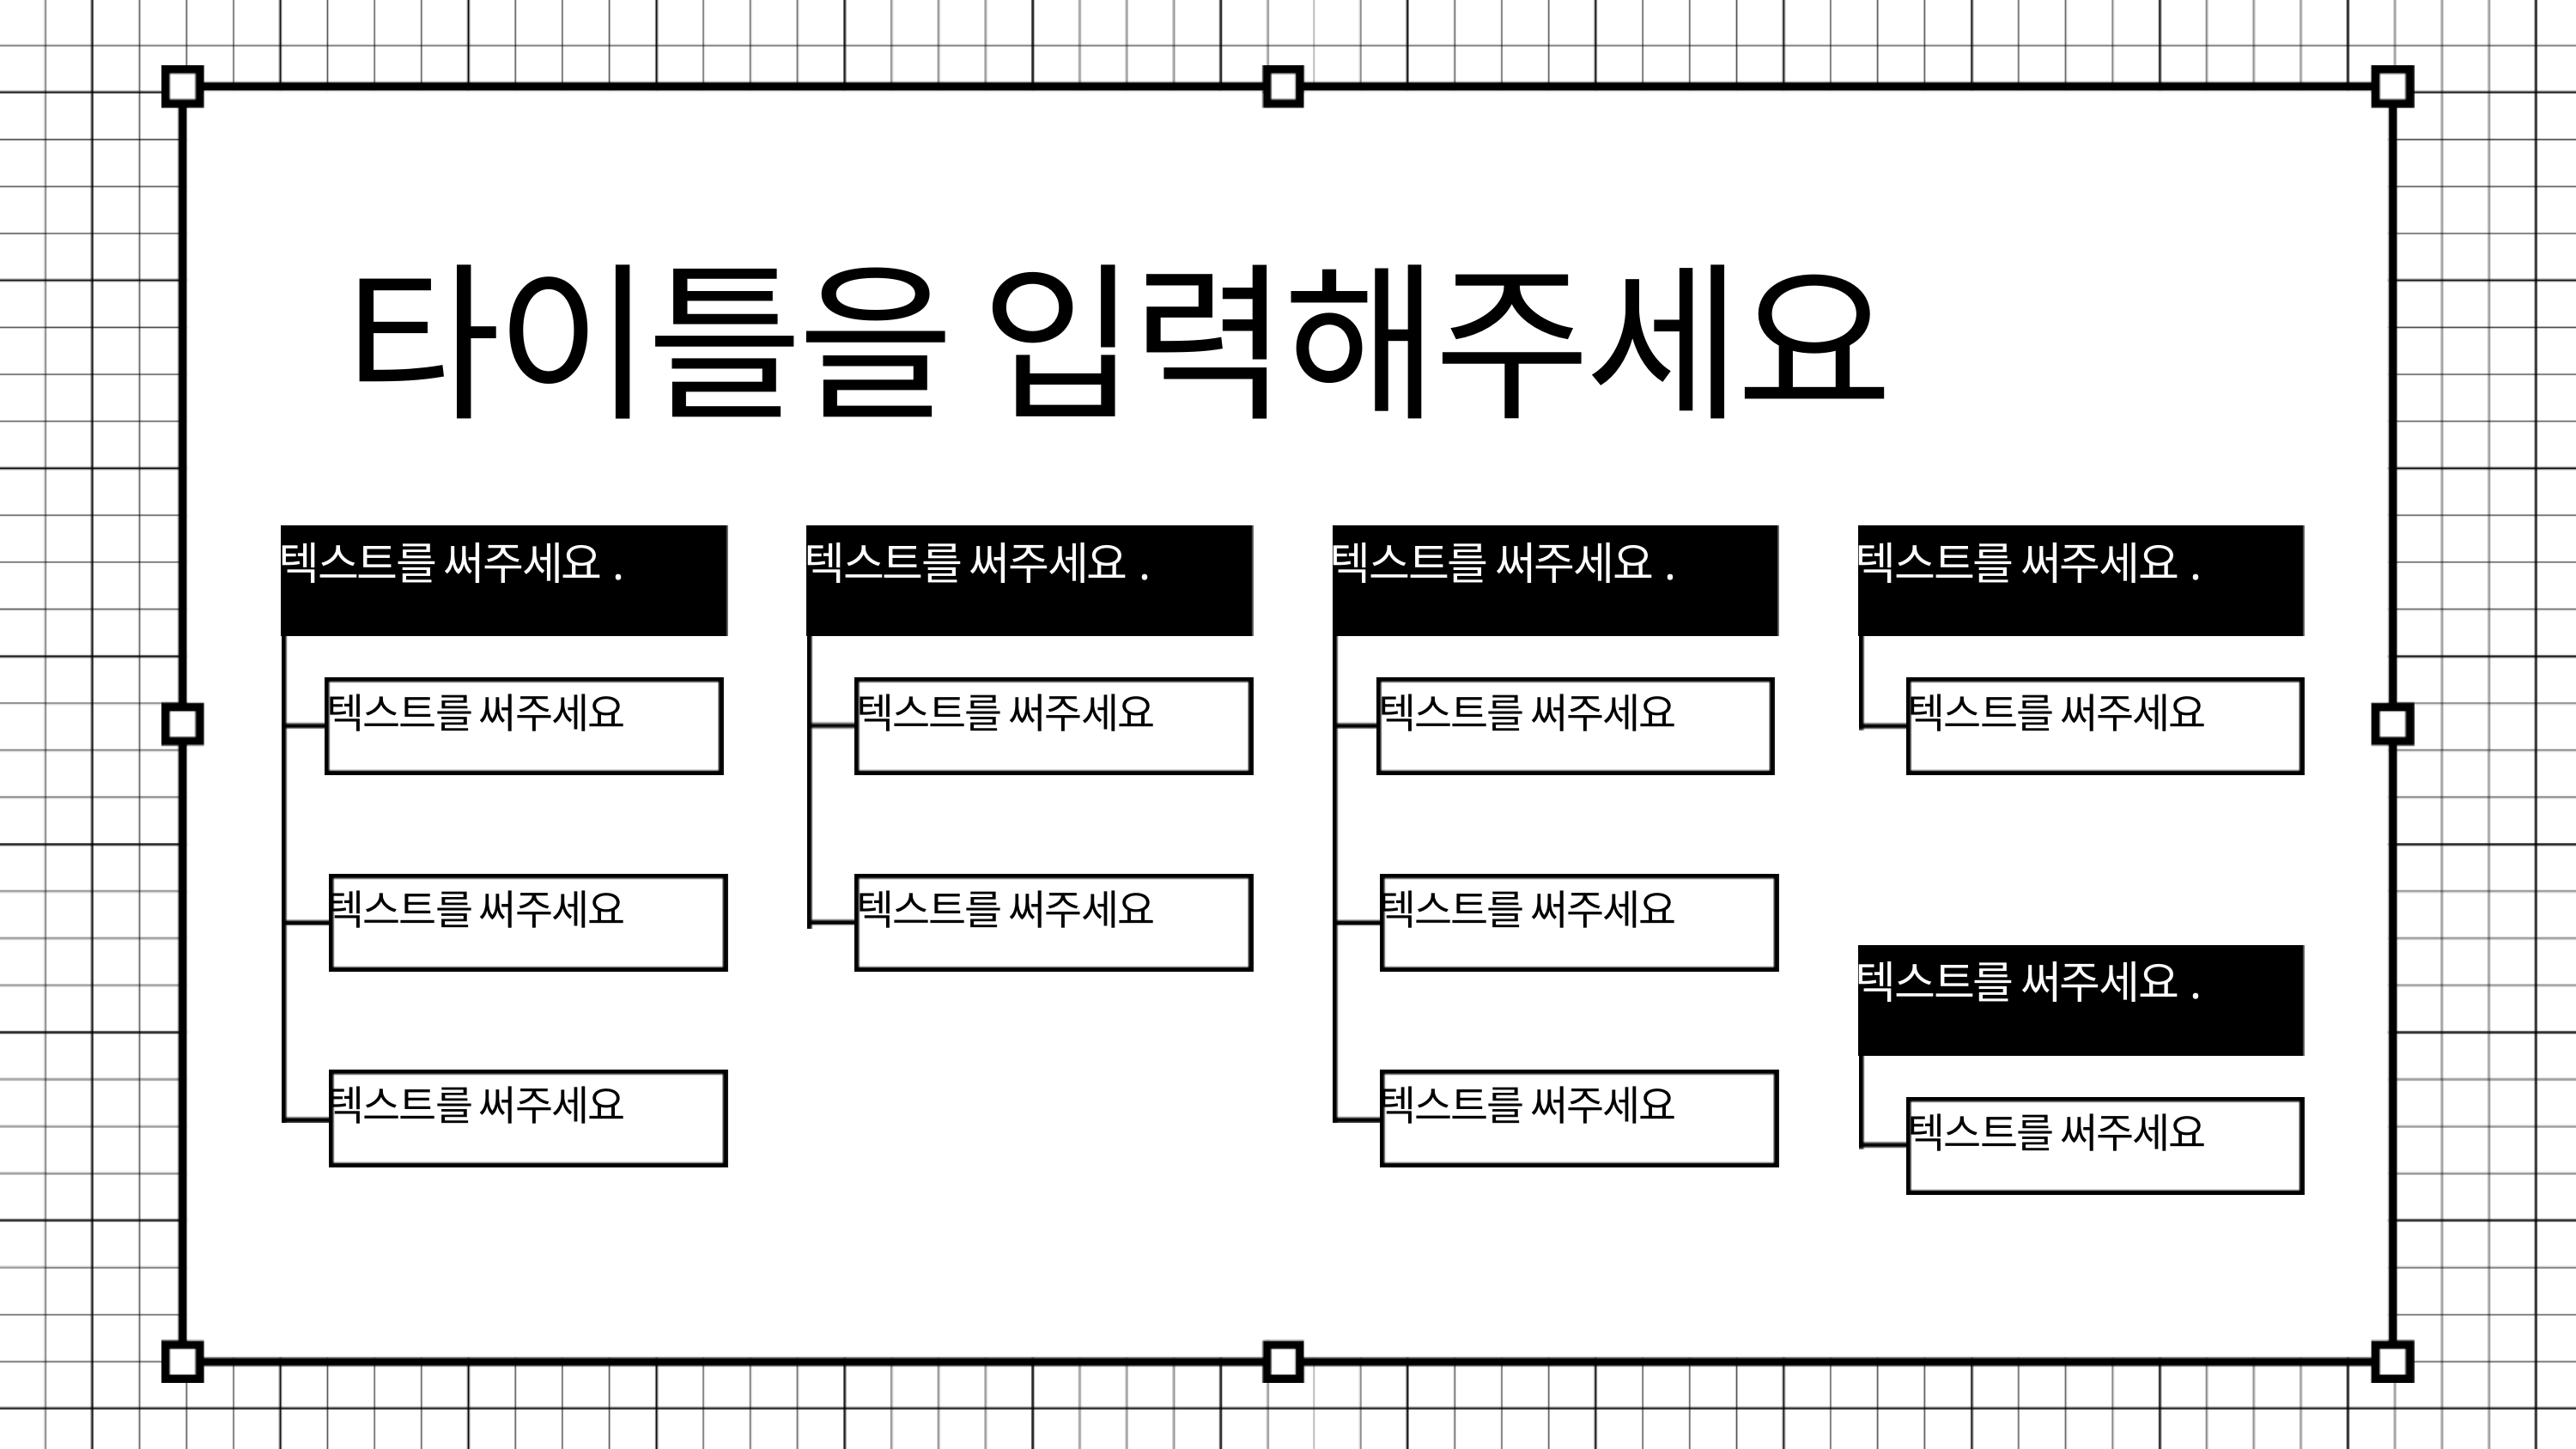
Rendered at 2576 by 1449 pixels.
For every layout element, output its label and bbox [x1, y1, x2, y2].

text_box [329, 1070, 728, 1167]
text_box [1858, 643, 2032, 731]
text_box [854, 677, 1254, 776]
text_box [325, 677, 724, 776]
text_box [329, 873, 728, 972]
text_box [0, 0, 2576, 1449]
text_box [1376, 677, 1776, 776]
text_box [1332, 525, 1779, 637]
text_box [806, 525, 1254, 637]
text_box [1333, 643, 1507, 1123]
text_box [1858, 1063, 2032, 1150]
text_box [1380, 1070, 1779, 1167]
text_box [282, 643, 455, 1123]
text_box [807, 643, 981, 929]
text_box [161, 65, 2415, 1383]
text_box [1857, 525, 2305, 637]
text_box [1905, 677, 2306, 776]
text_box [1857, 945, 2305, 1056]
text_box [281, 525, 728, 637]
text_box [854, 873, 1254, 972]
text_box [1905, 1097, 2306, 1195]
text_box [1380, 873, 1779, 972]
